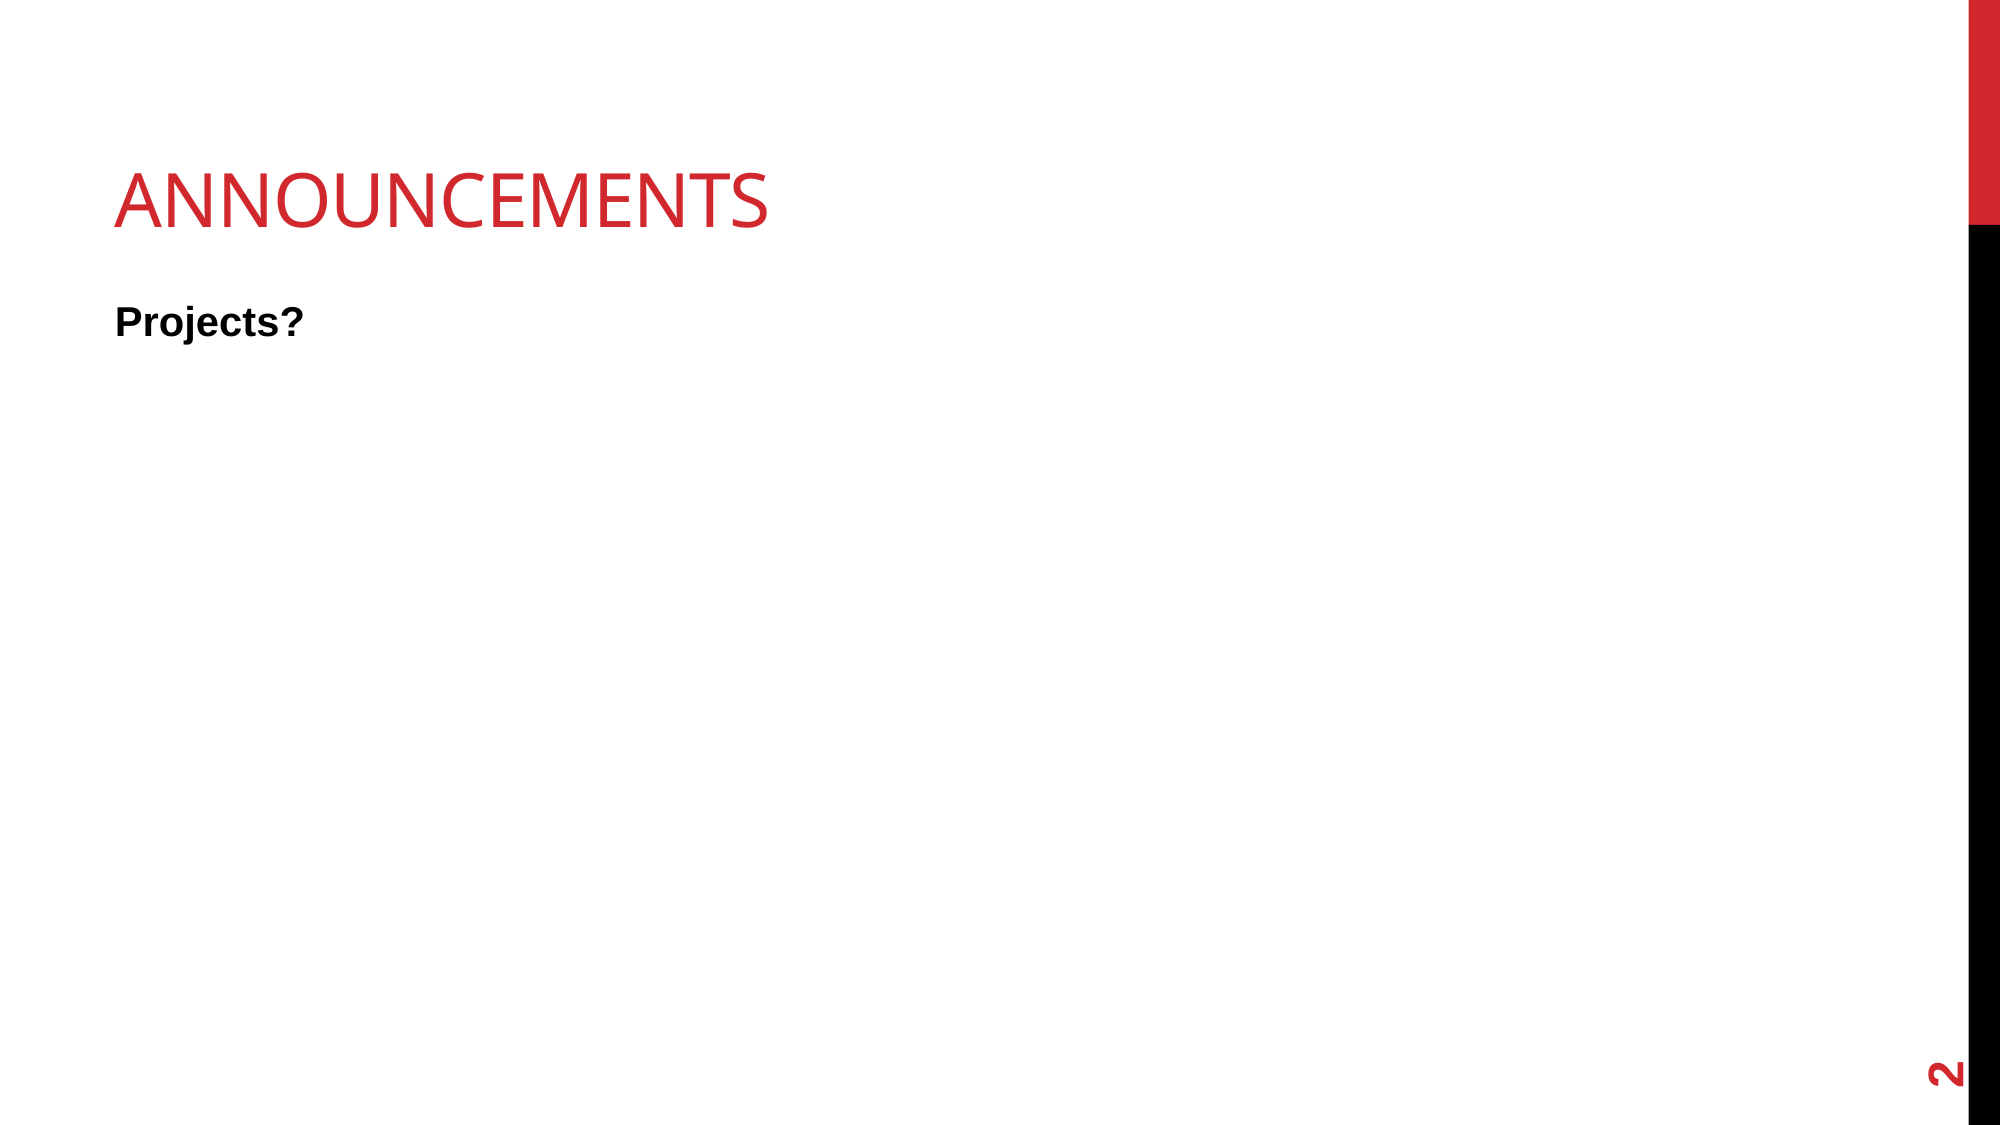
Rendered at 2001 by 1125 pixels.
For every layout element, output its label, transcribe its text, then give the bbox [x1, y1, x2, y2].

list Projects? [99, 287, 1767, 1005]
slide_number 2 [1903, 887, 1984, 1104]
title Announcements [99, 25, 1367, 250]
